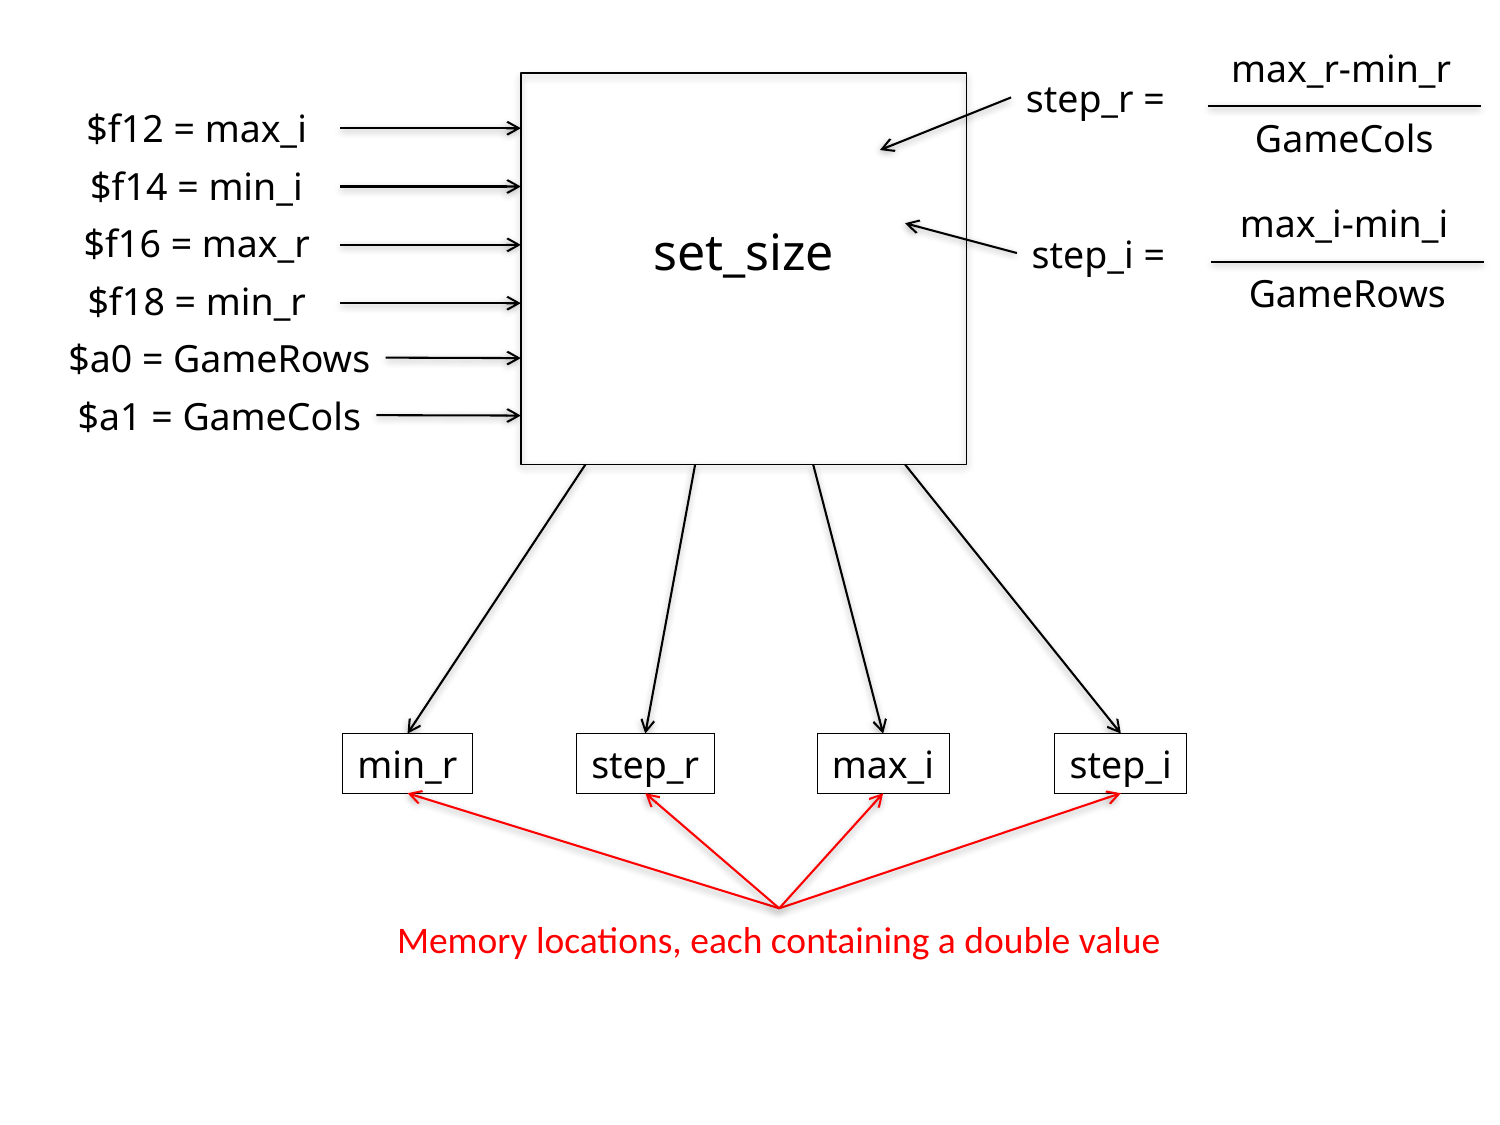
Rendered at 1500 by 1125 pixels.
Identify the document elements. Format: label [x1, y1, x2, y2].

text_box [376, 793, 1182, 970]
text_box [45, 212, 522, 270]
text_box [45, 327, 522, 385]
text_box [45, 270, 522, 327]
text_box [520, 72, 967, 462]
text_box [45, 97, 522, 155]
text_box [904, 192, 1485, 324]
text_box [45, 155, 522, 212]
text_box [335, 464, 1205, 795]
text_box [45, 385, 522, 447]
text_box [879, 36, 1482, 169]
